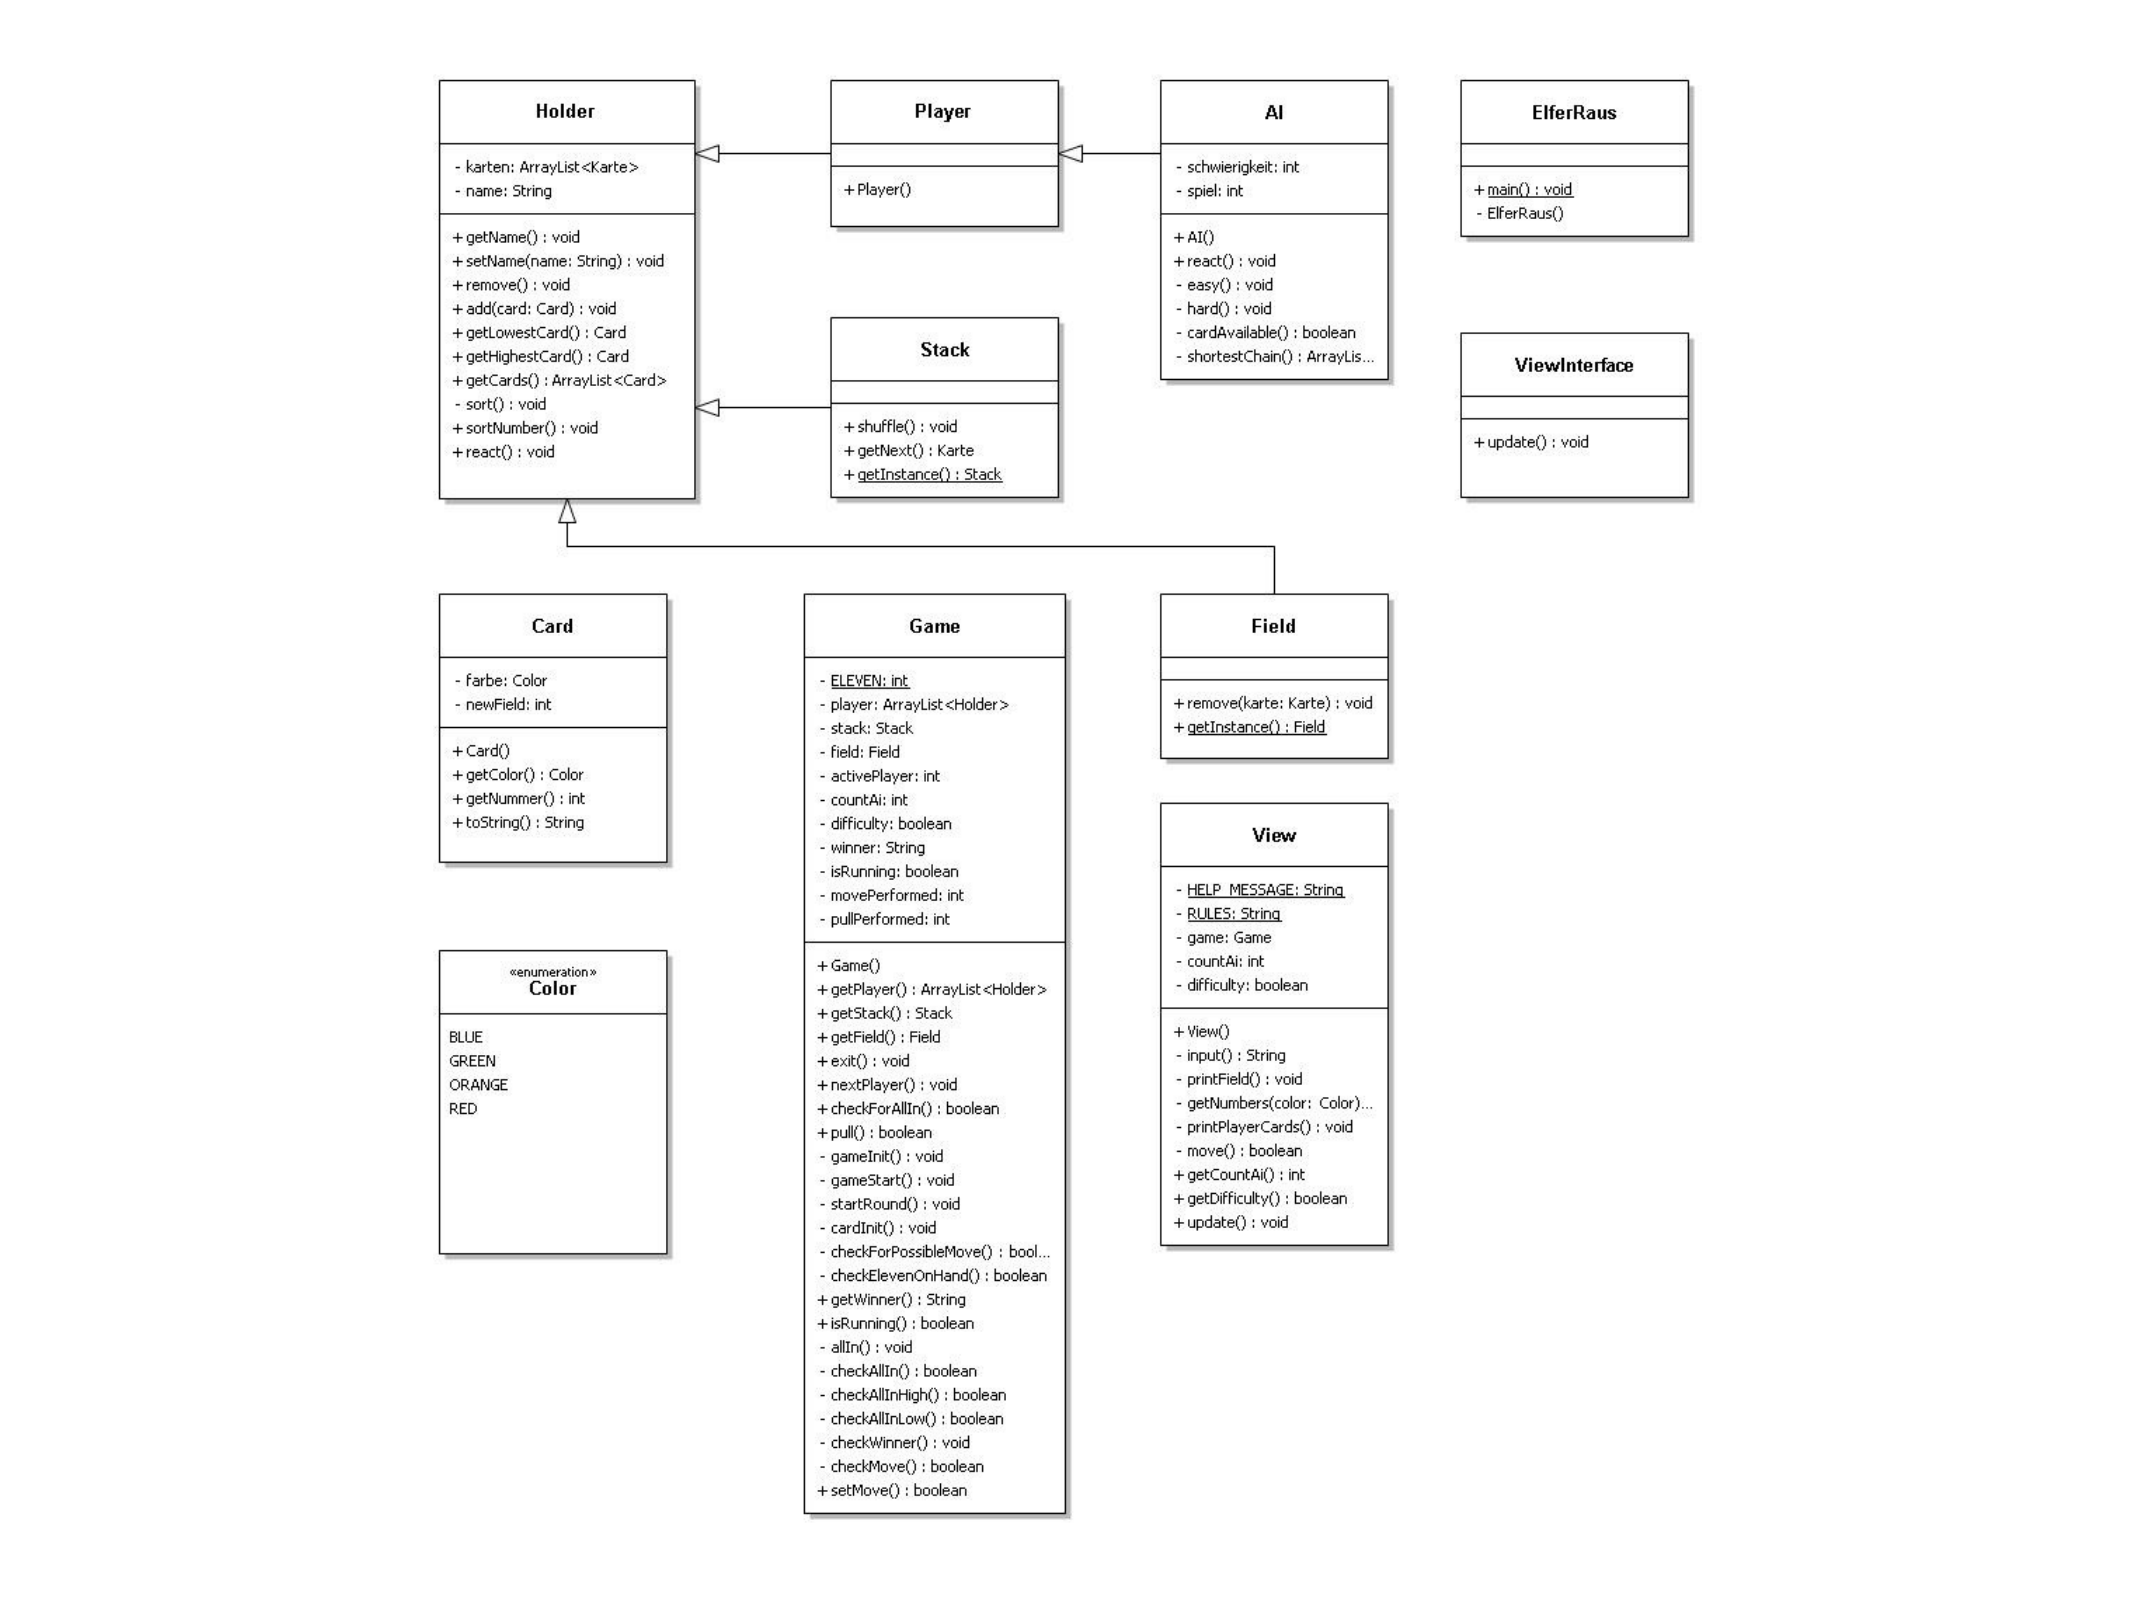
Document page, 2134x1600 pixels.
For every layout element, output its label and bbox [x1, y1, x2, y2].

picture [410, 52, 1723, 1548]
